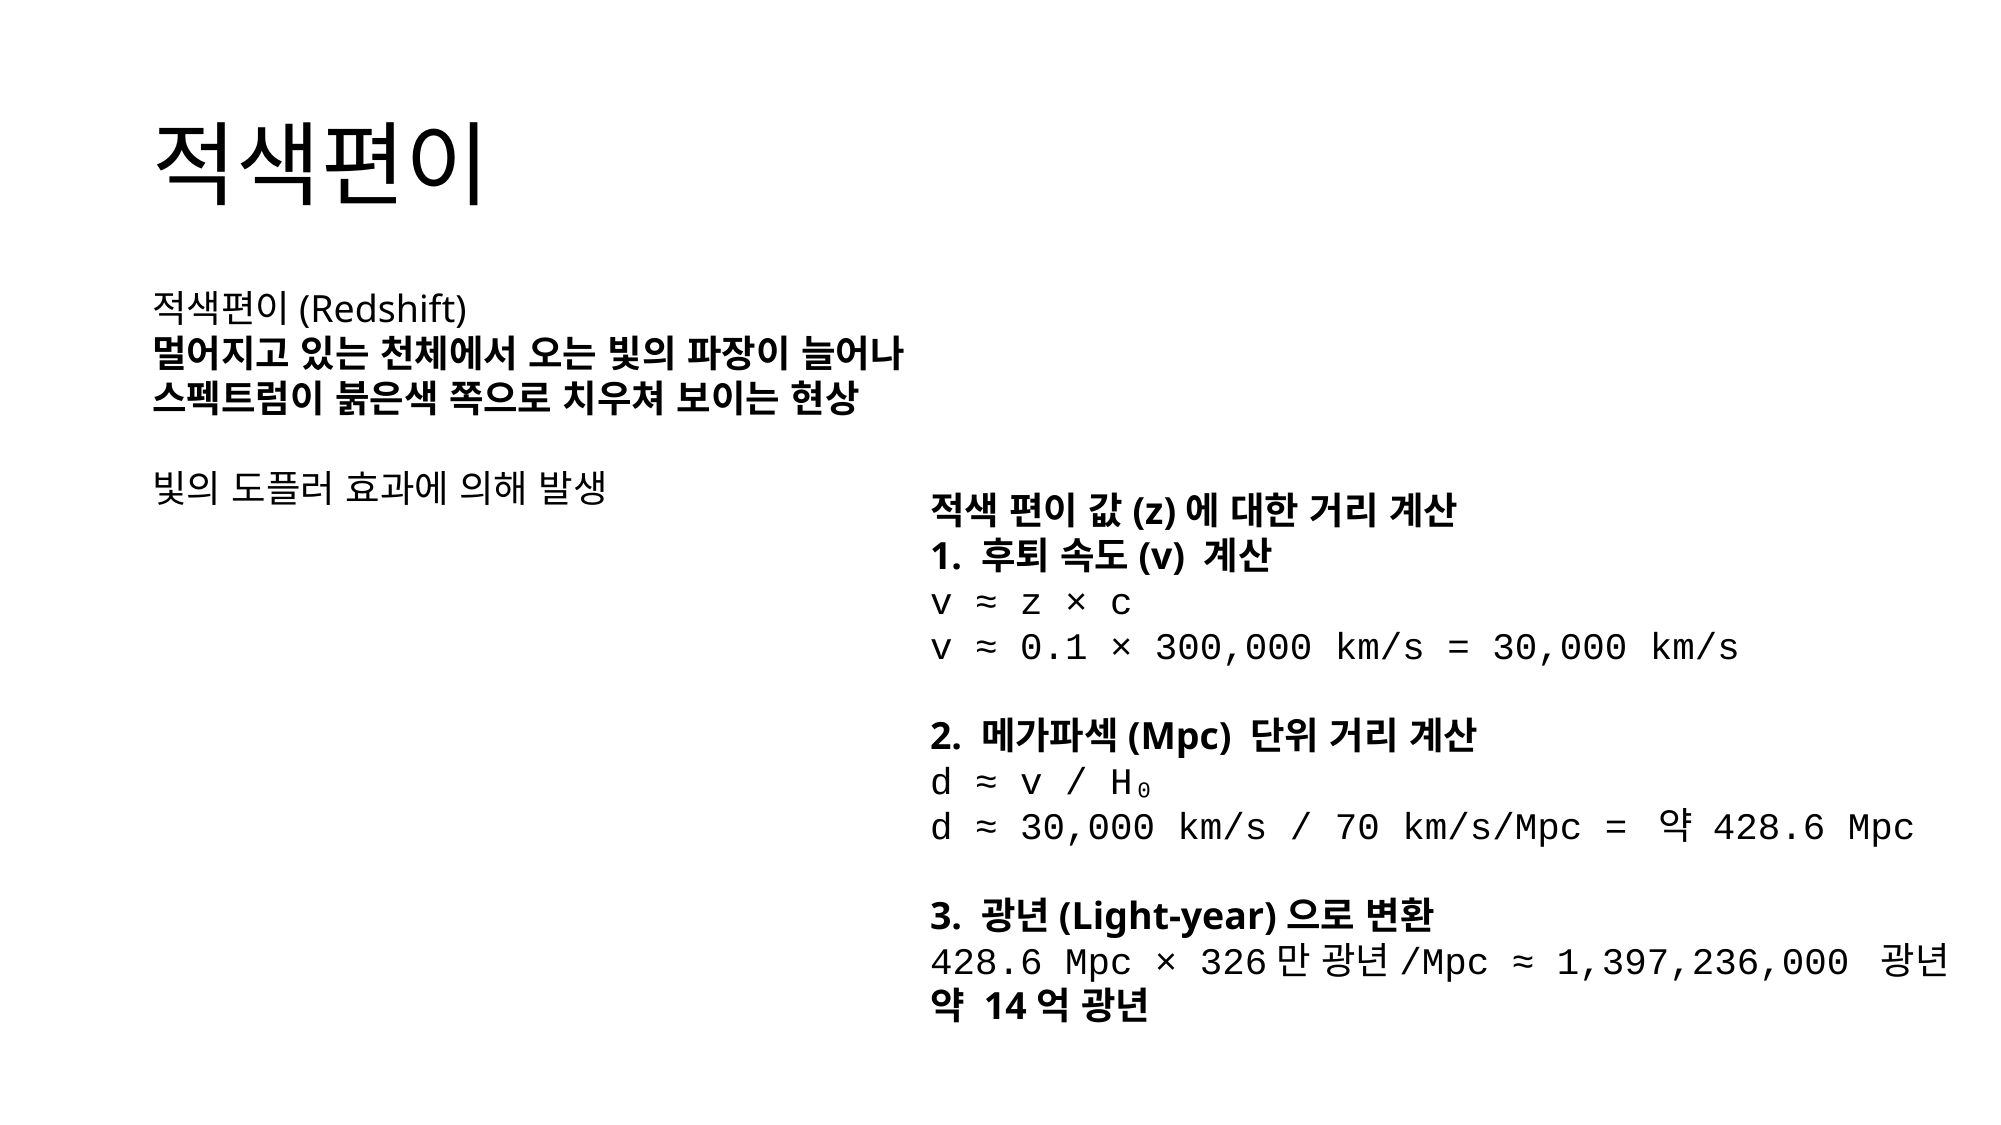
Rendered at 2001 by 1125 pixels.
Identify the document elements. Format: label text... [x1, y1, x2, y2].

title 적색편이 [137, 59, 1863, 278]
text_box 적색 편이 값(z)에 대한 거리 계산 1. 후퇴 속도(v) 계산 v ≈ z × c v ≈ 0.1 × 300,000 km/s = 30,000 km/s 2. 메가파섹(Mpc) 단위 거리 계산 d ≈ v / H₀ d ≈ 30,000 km/s / 70 km/s/Mpc = 약 428.6 Mpc 3. 광년(Light-year)으로 변환 428.6 Mpc × 326만 광년/Mpc ≈ 1,397,236,000 광년 약 14억 광년 [915, 479, 2000, 1035]
text_box 적색편이(Redshift) 멀어지고 있는 천체에서 오는 빛의 파장이 늘어나 스펙트럼이 붉은색 쪽으로 치우쳐 보이는 현상 빛의 도플러 효과에 의해 발생 [137, 277, 1021, 517]
